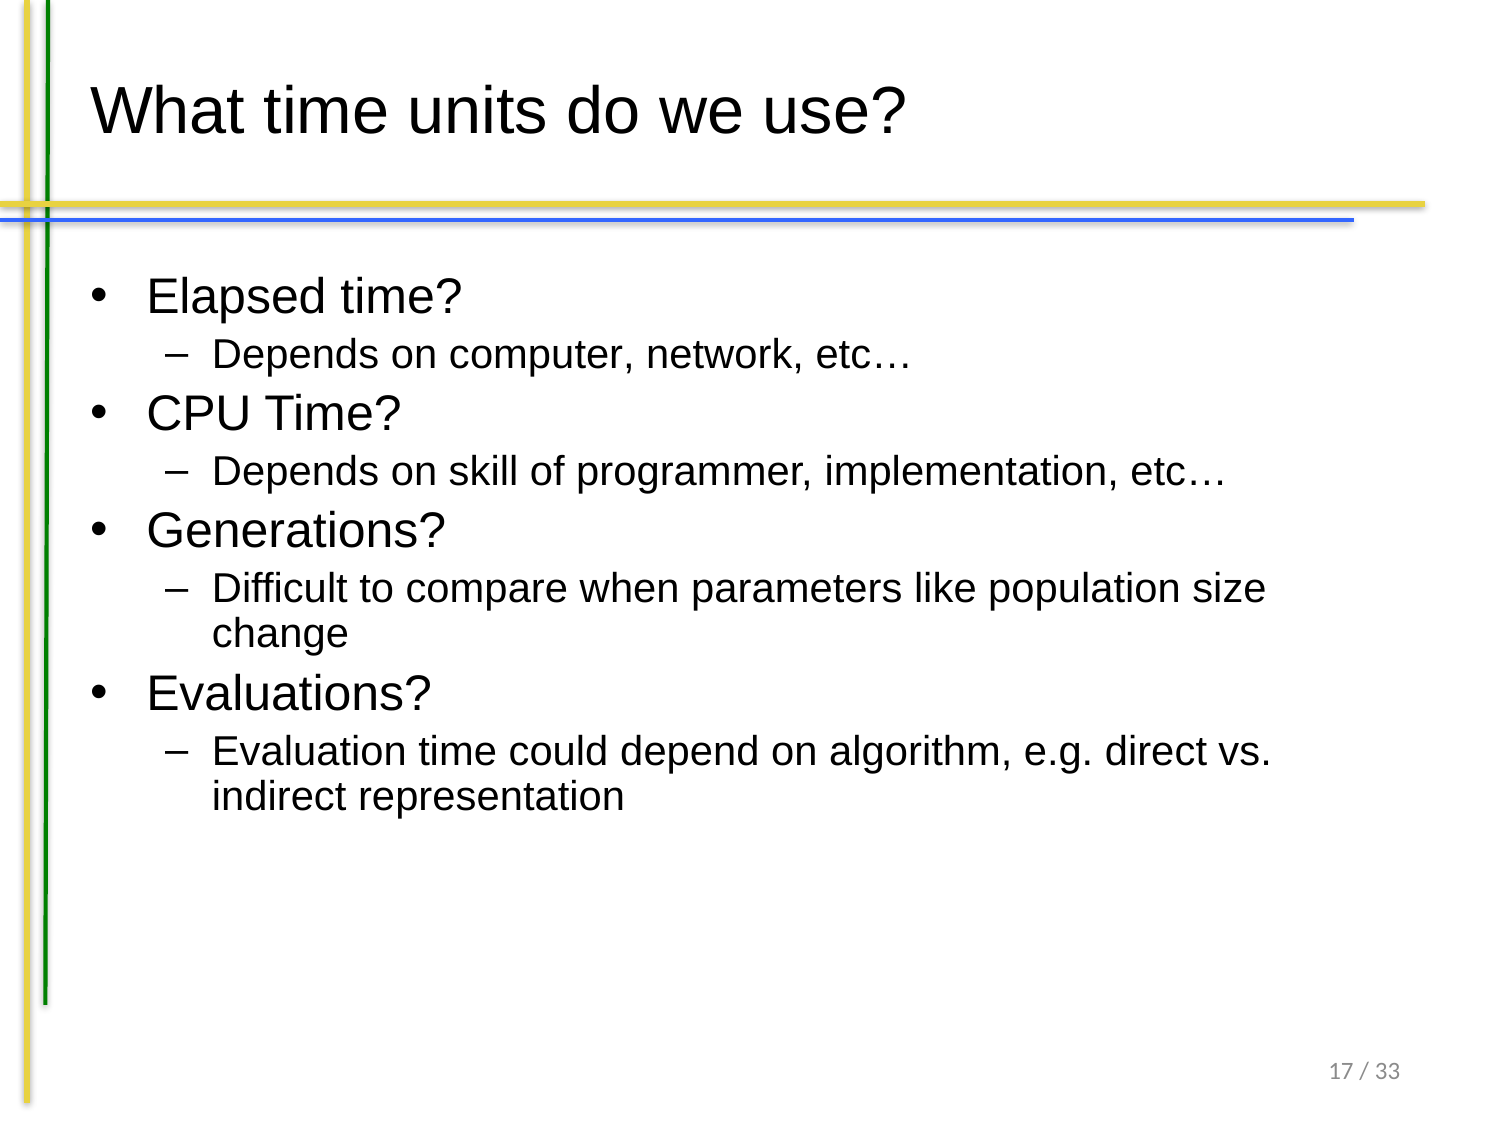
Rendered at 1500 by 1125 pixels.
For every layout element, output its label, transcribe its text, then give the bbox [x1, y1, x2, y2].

list Elapsed time? Depends on computer, network, etc… CPU Time? Depends on skill of programmer, implementation, etc… Generations? Difficult to compare when parameters like population size change Evaluations? Evaluation time could depend on algorithm, e.g. direct vs. indirect representation [75, 262, 1425, 1005]
slide_number 17 / 33 [1260, 1028, 1416, 1111]
title What time units do we use? [75, 12, 1425, 201]
